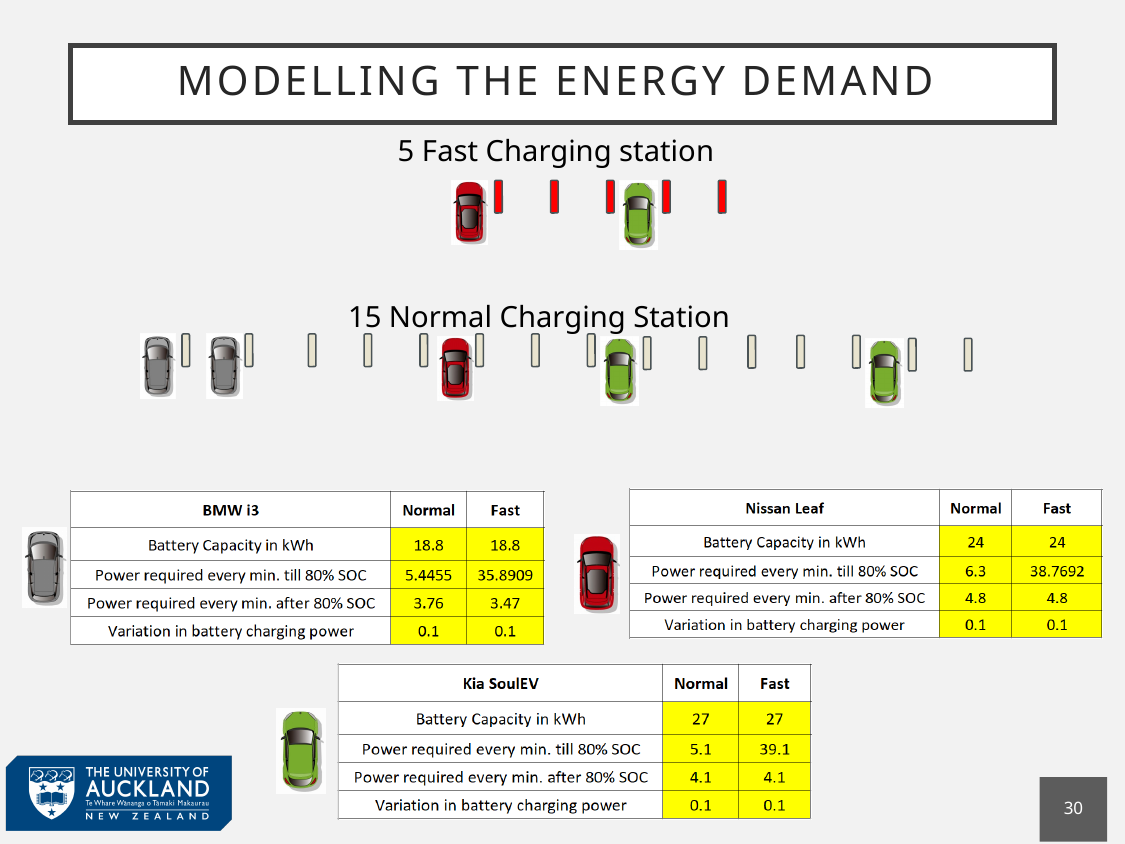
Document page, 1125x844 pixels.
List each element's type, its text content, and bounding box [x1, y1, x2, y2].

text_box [140, 116, 972, 408]
picture [574, 534, 620, 614]
title Modelling the Energy Demand [68, 43, 1057, 125]
picture [629, 488, 1103, 639]
picture [337, 663, 812, 820]
slide_number 30 [1039, 777, 1108, 842]
picture [70, 490, 545, 645]
picture [0, 751, 236, 836]
picture [276, 708, 326, 794]
picture [22, 527, 68, 608]
